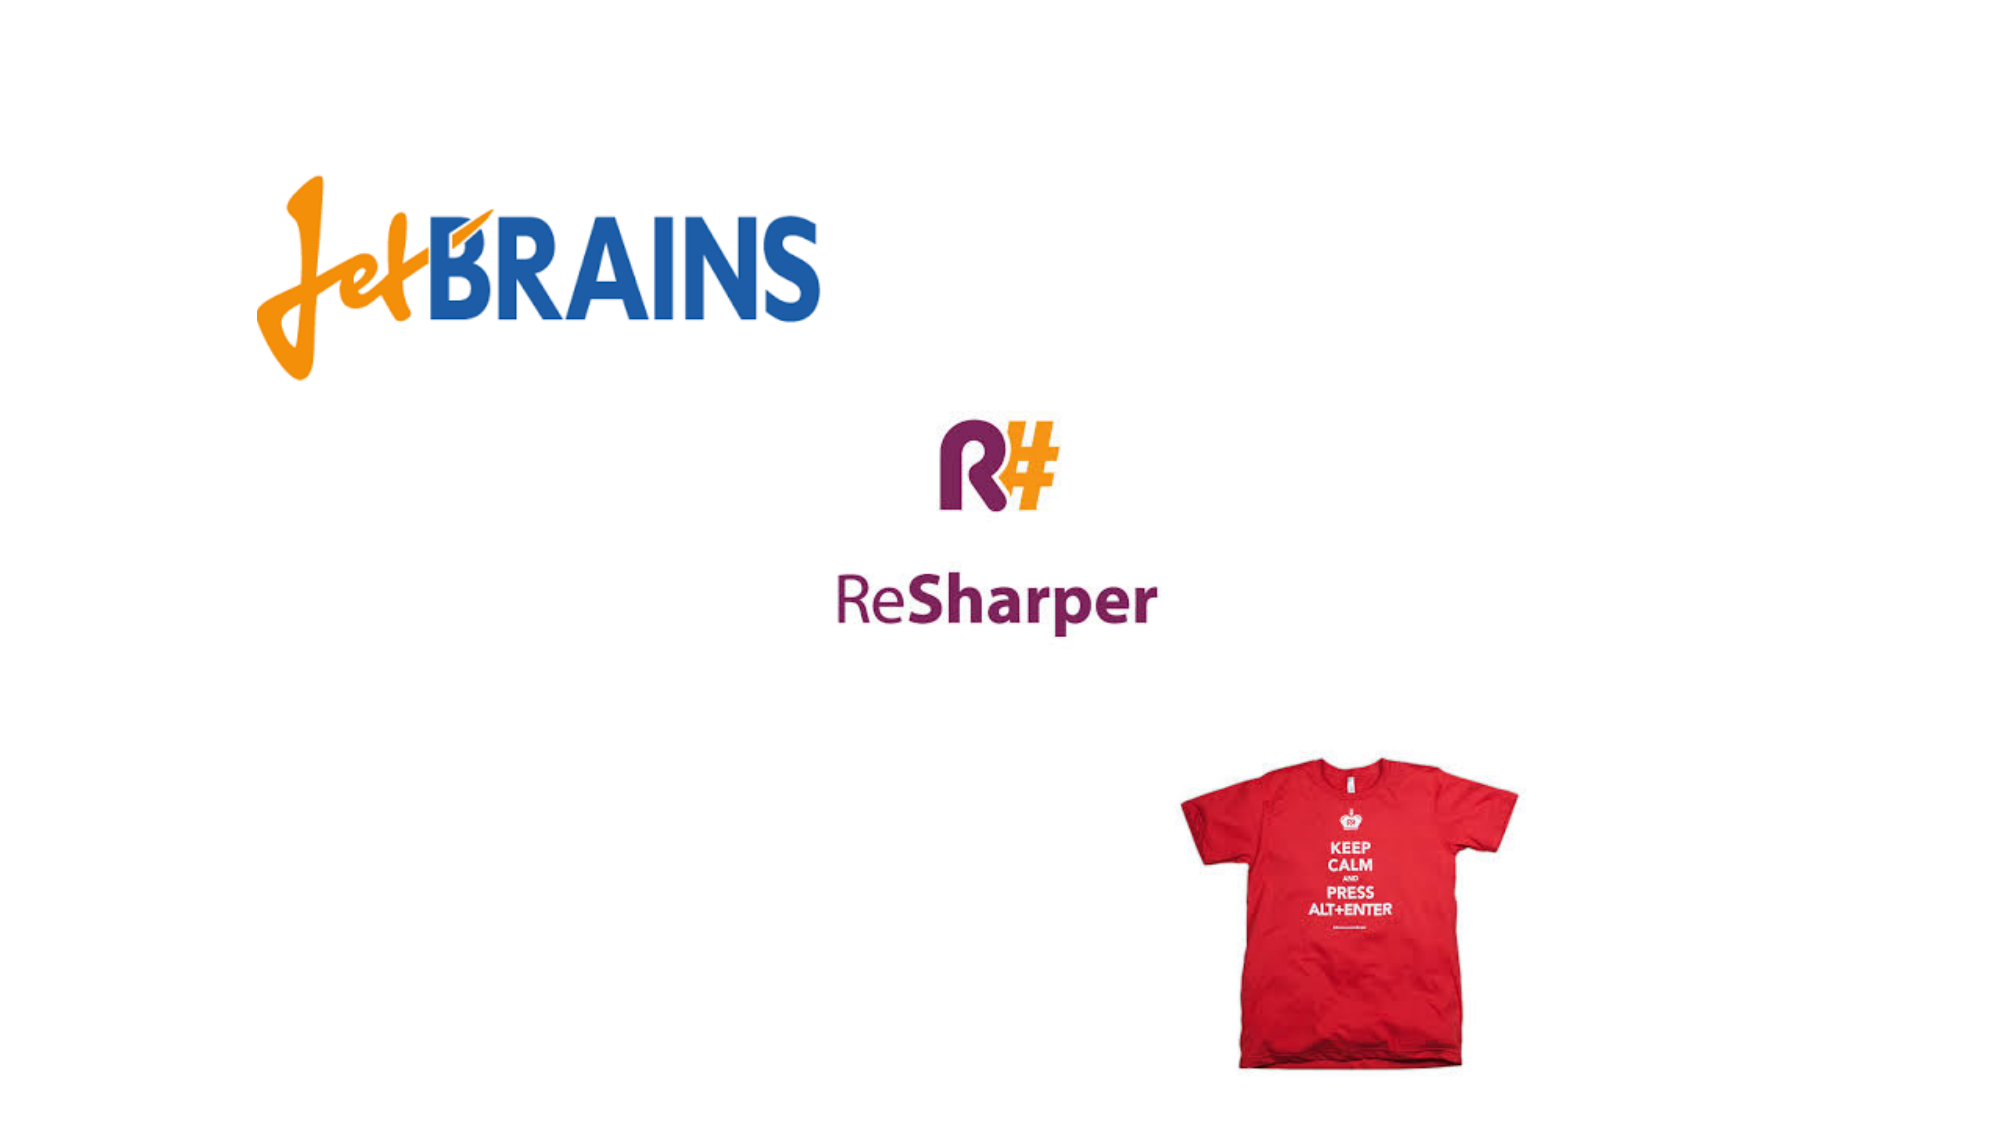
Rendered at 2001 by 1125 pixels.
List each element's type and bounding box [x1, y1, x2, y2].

picture [256, 169, 1526, 1089]
